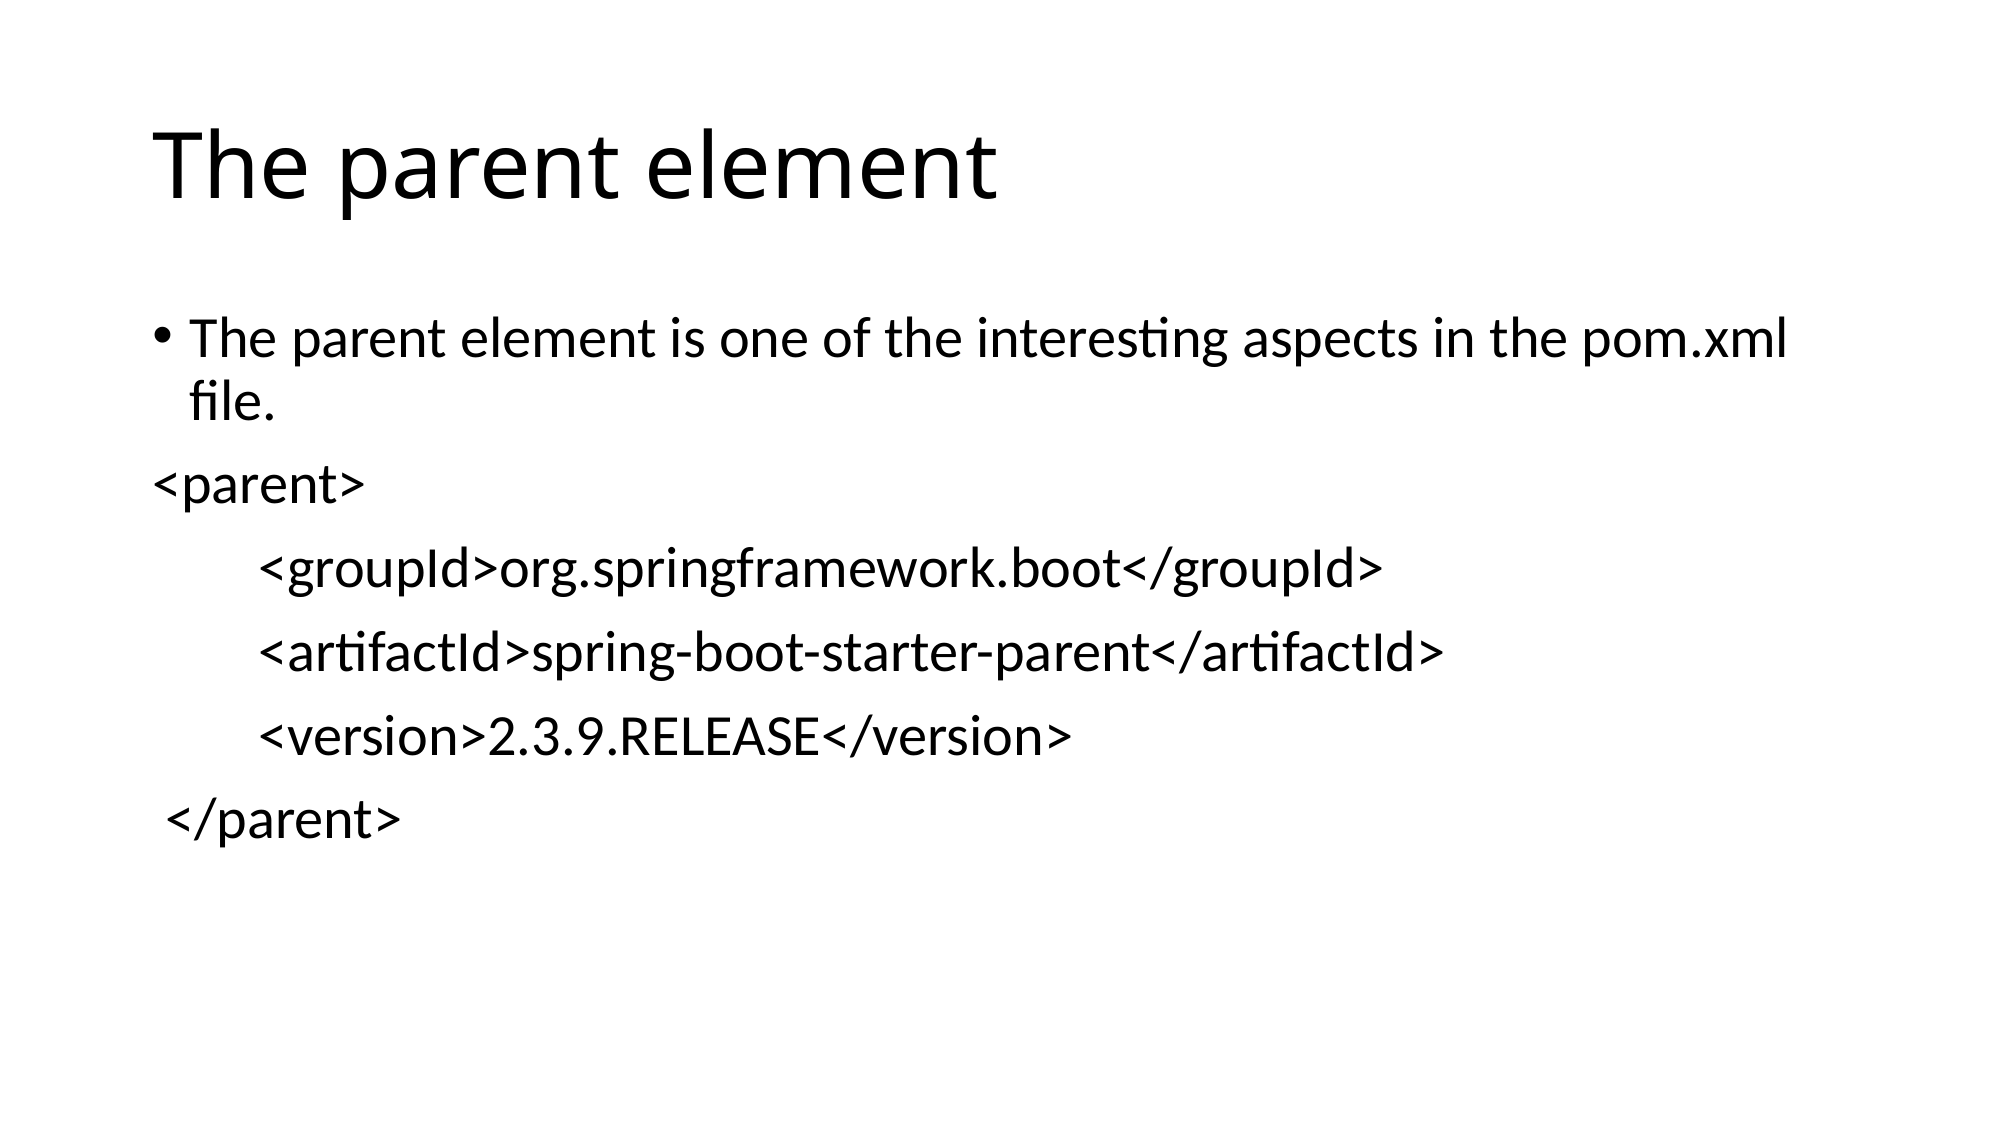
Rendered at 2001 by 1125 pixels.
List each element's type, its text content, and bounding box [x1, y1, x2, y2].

text_box The parent element is one of the interesting aspects in the pom.xml file. <parent> <groupId>org.springframework.boot</groupId> <artifactId>spring-boot-starter-parent</artifactId> <version>2.3.9.RELEASE</version> </parent> [137, 299, 1863, 1014]
text_box The parent element [137, 59, 1863, 278]
